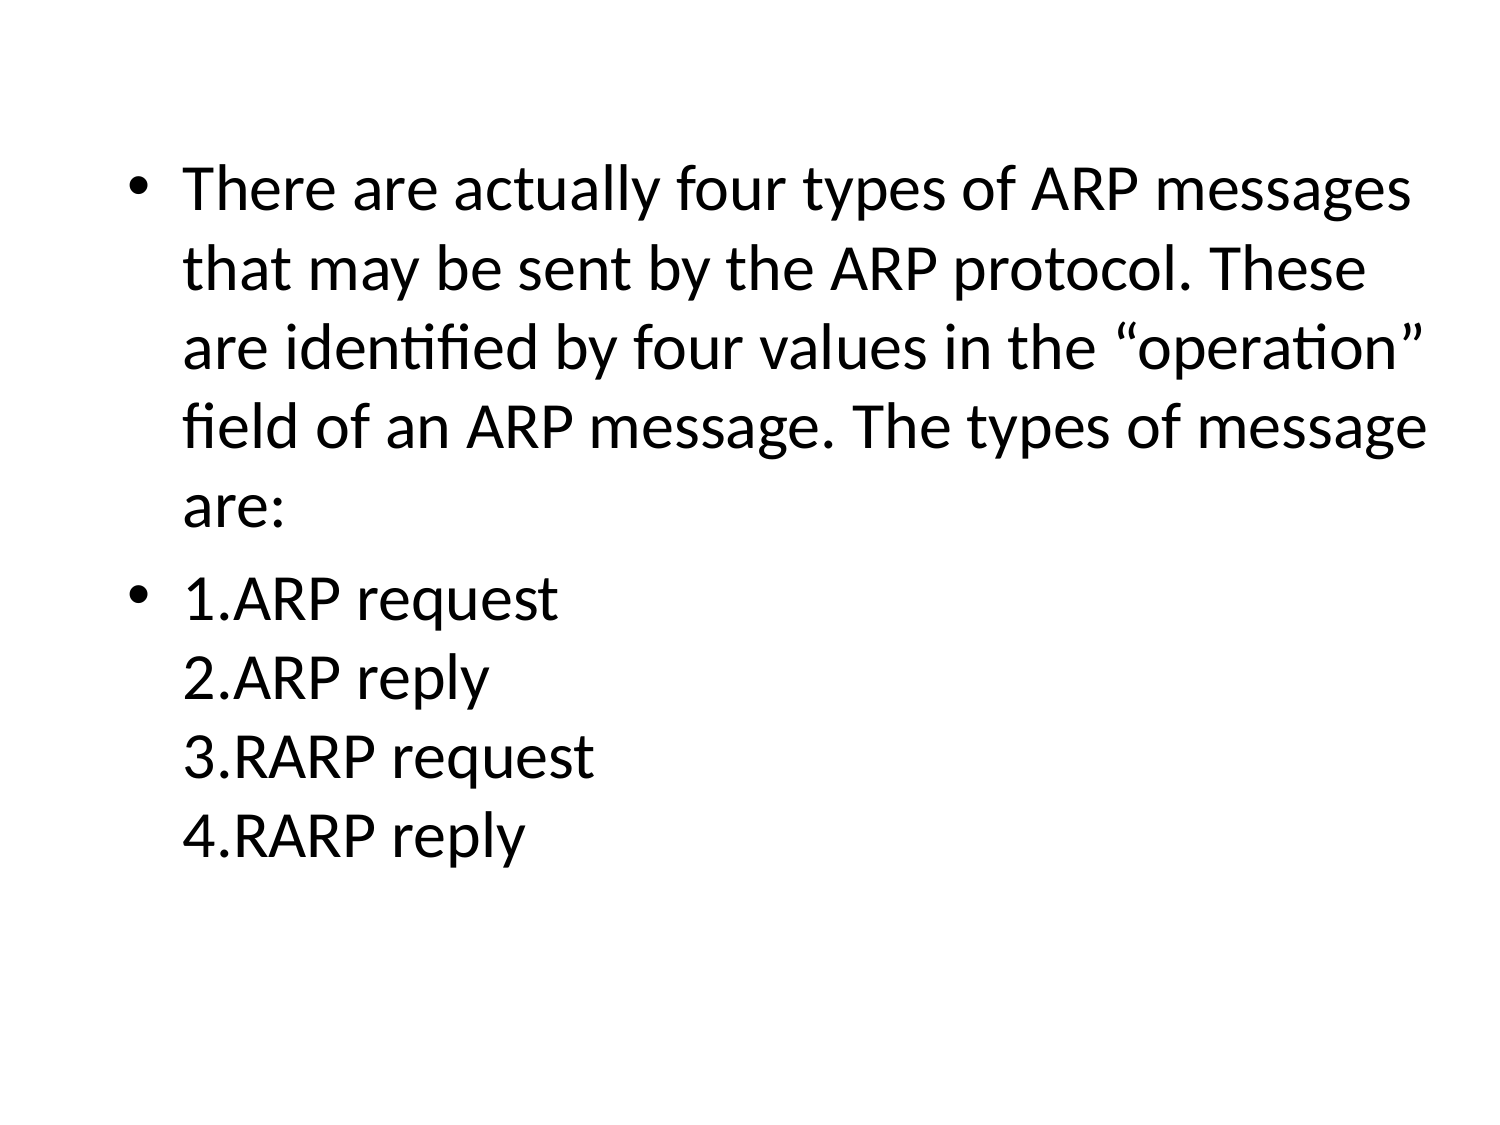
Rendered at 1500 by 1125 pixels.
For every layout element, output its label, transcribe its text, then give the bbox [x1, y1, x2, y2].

list There are actually four types of ARP messages that may be sent by the ARP protocol. These are identified by four values in the “operation” field of an ARP message. The types of message are: 1.ARP request 2.ARP reply 3.RARP request 4.RARP reply [112, 137, 1463, 880]
